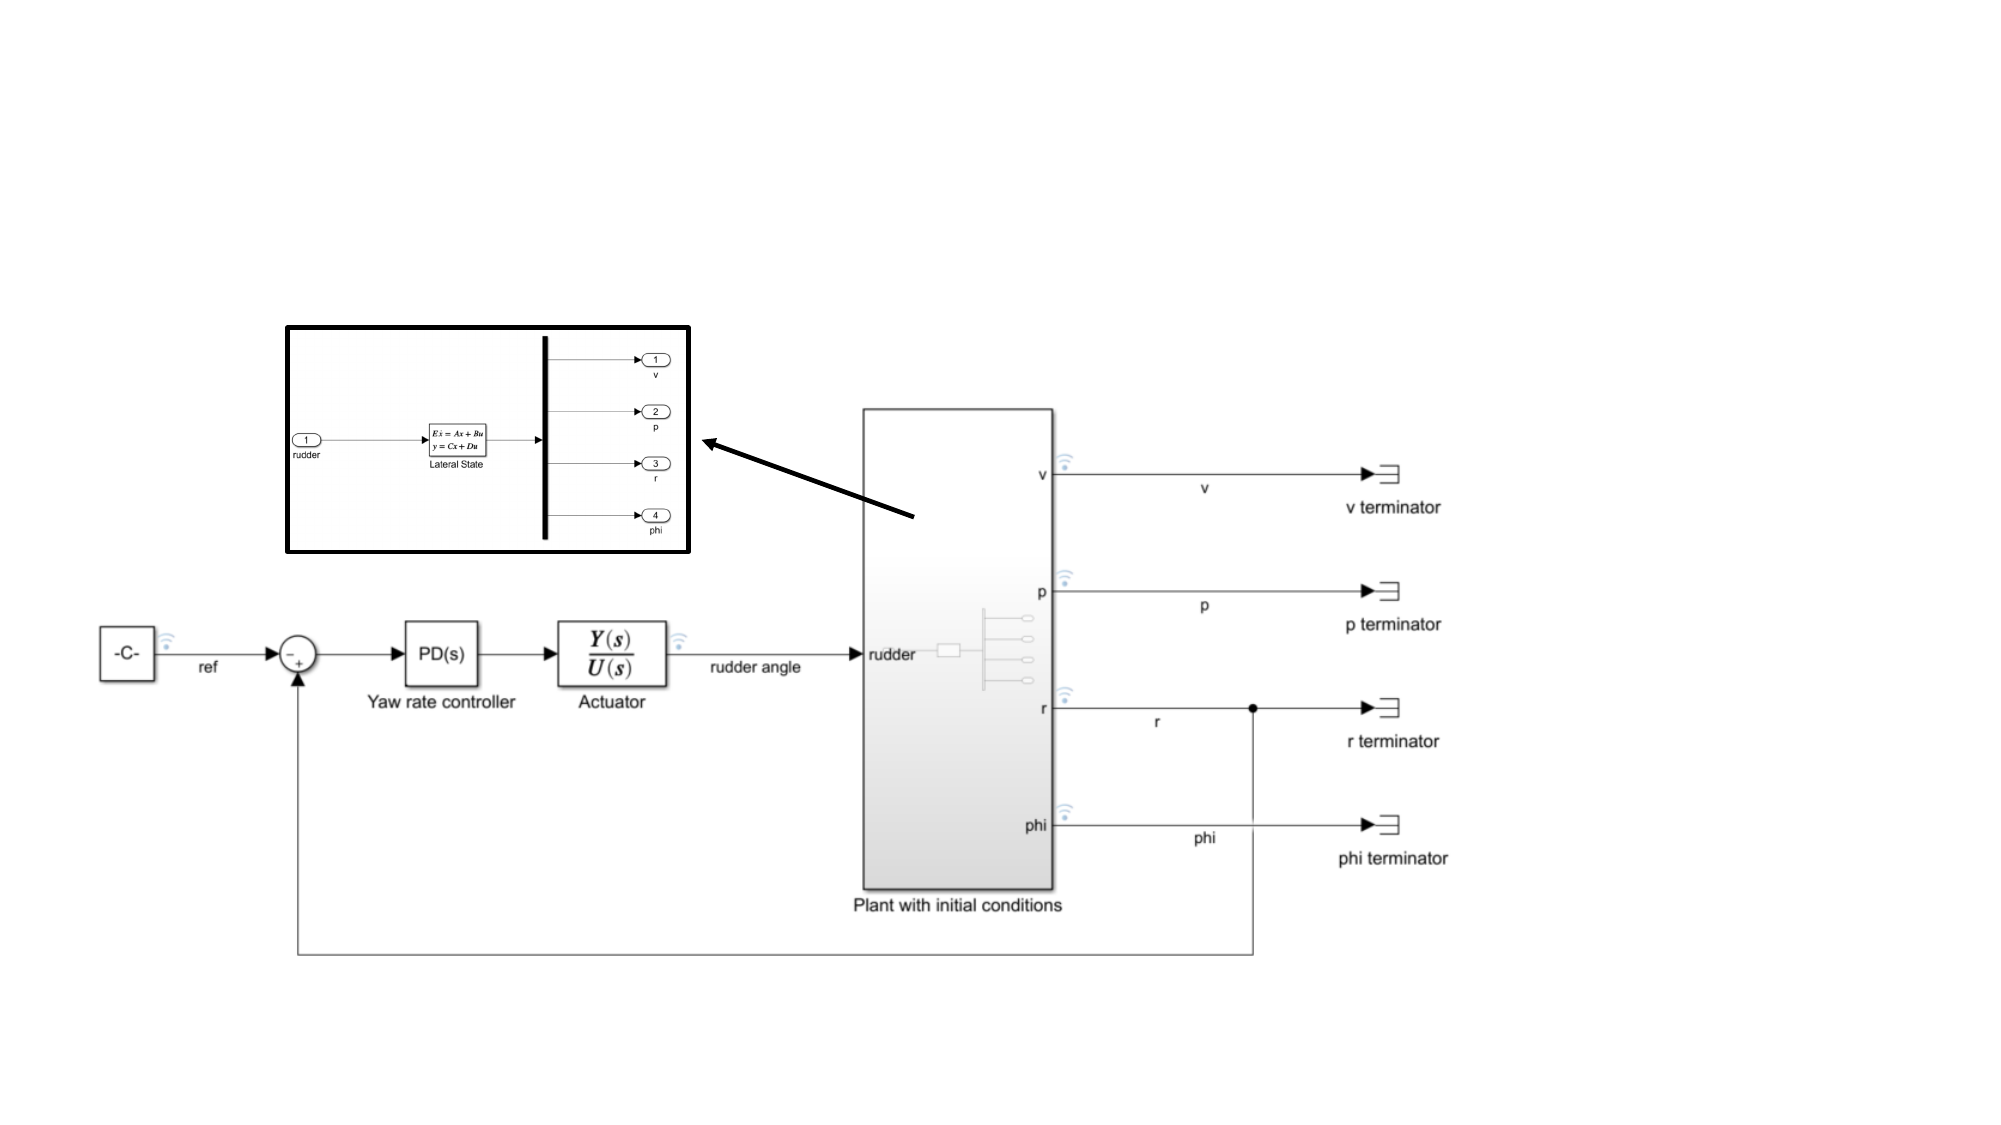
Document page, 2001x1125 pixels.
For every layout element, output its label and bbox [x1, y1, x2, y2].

picture [88, 330, 1461, 963]
text_box [701, 439, 914, 518]
